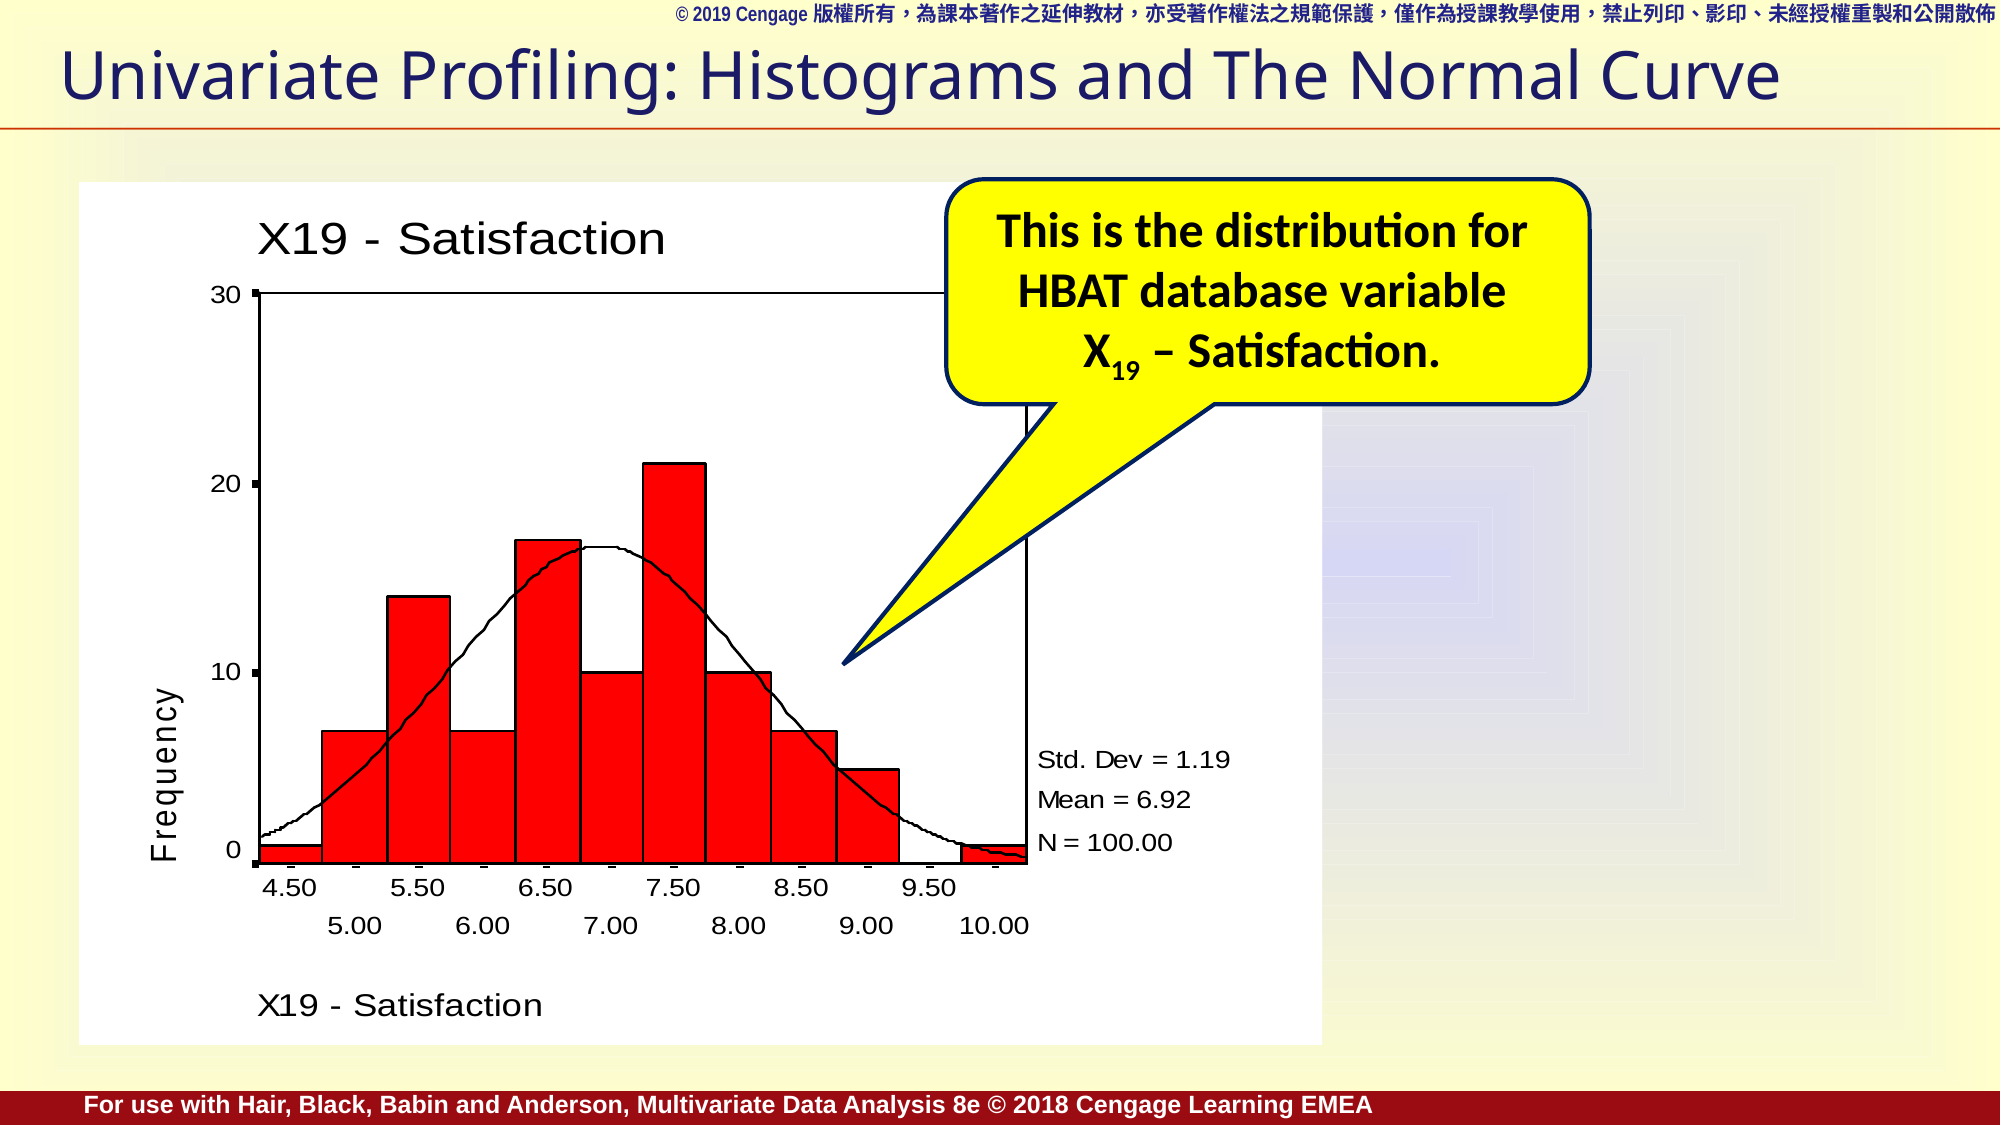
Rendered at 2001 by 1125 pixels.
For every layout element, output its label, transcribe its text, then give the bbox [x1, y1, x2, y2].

picture [1519, 1091, 2000, 1125]
text_box For use with Hair, Black, Babin and Anderson, Multivariate Data Analysis 8e © 2018 Cengage Learning EMEA [0, 1081, 1519, 1125]
text_box This is the distribution for HBAT database variable X19 – Satisfaction. [972, 179, 1590, 405]
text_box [79, 182, 1323, 1057]
title Univariate Profiling: Histograms and The Normal Curve [44, 20, 1921, 126]
